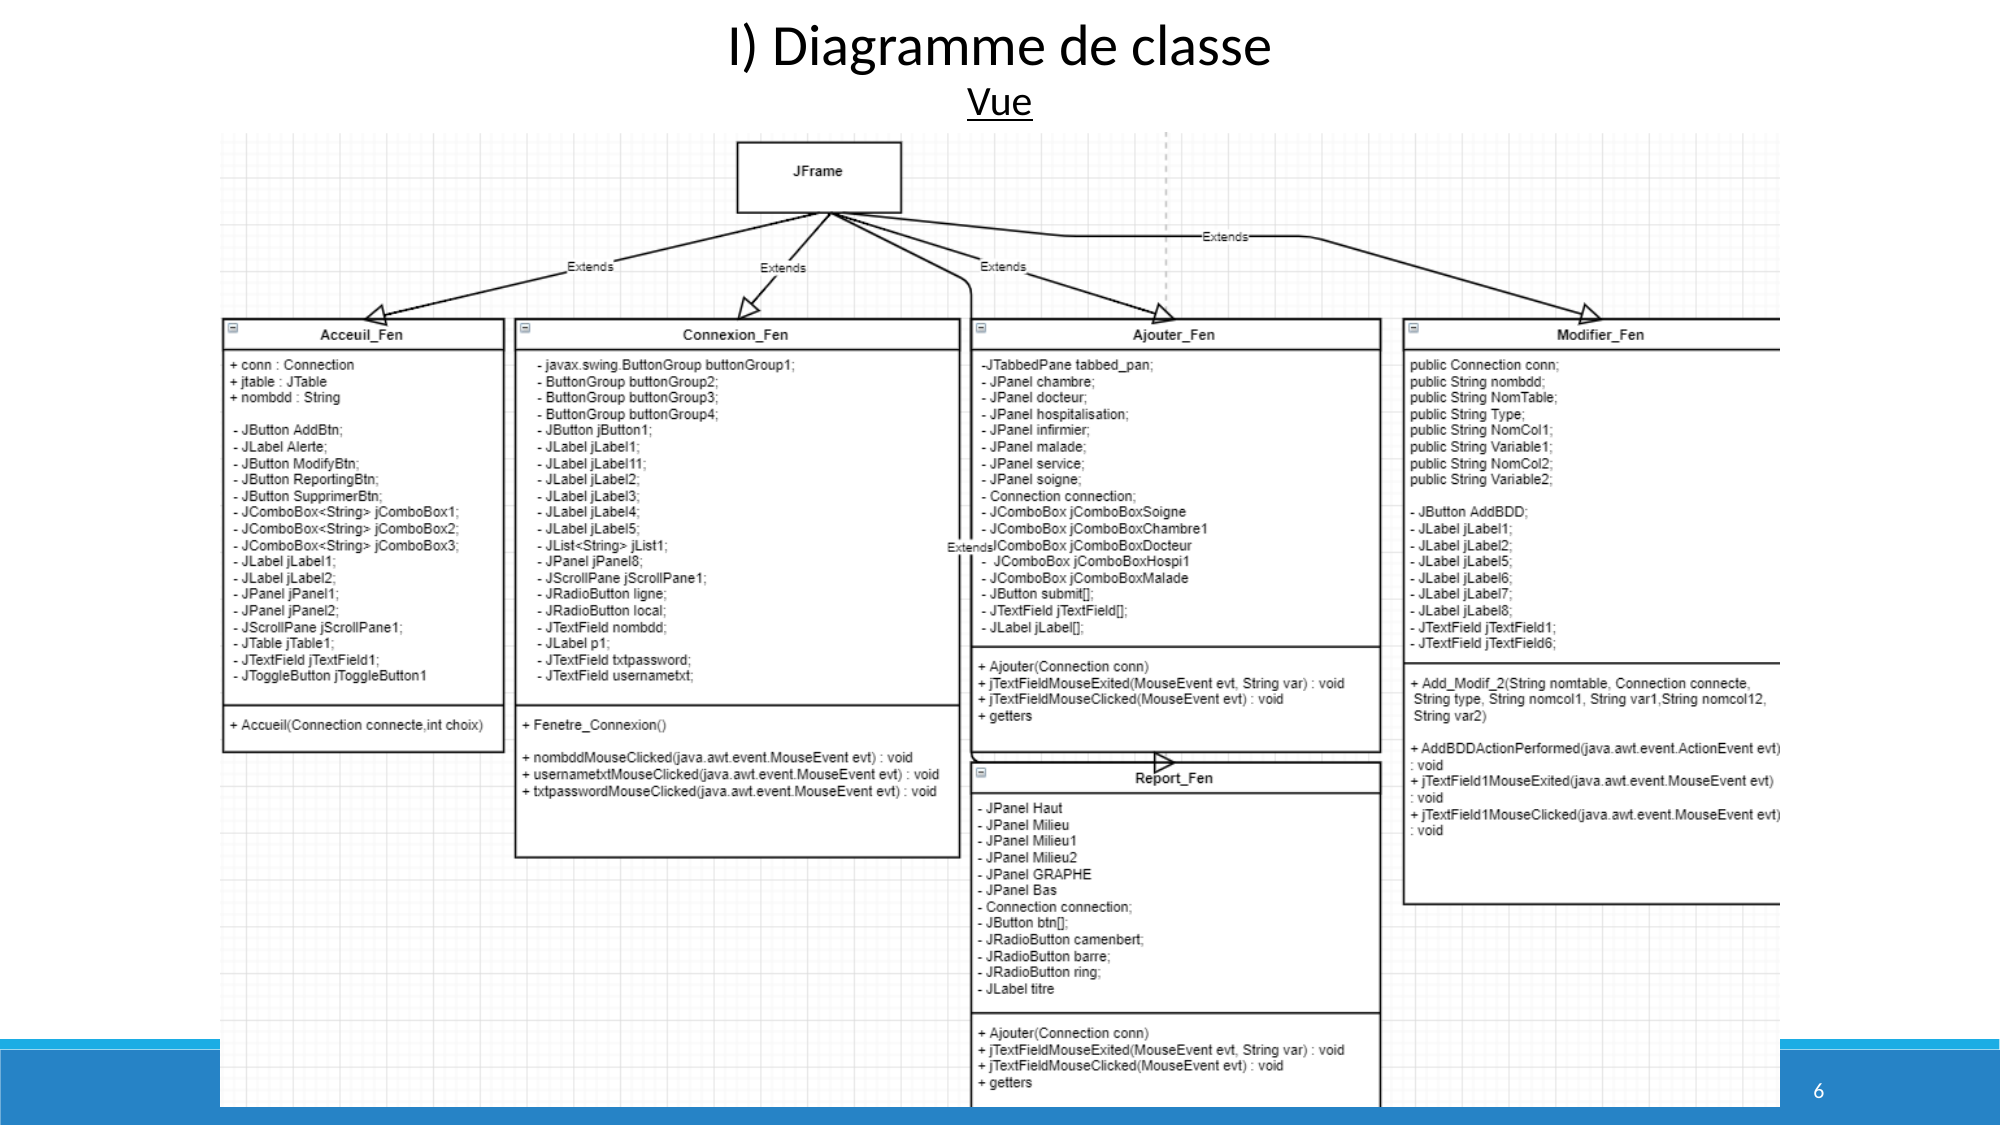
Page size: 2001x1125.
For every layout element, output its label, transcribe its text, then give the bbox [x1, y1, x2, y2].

text_box I) Diagramme de classe [712, 0, 1288, 85]
picture [219, 131, 1780, 1107]
slide_number 6 [1624, 1059, 1840, 1120]
text_box Vue [952, 66, 1048, 130]
